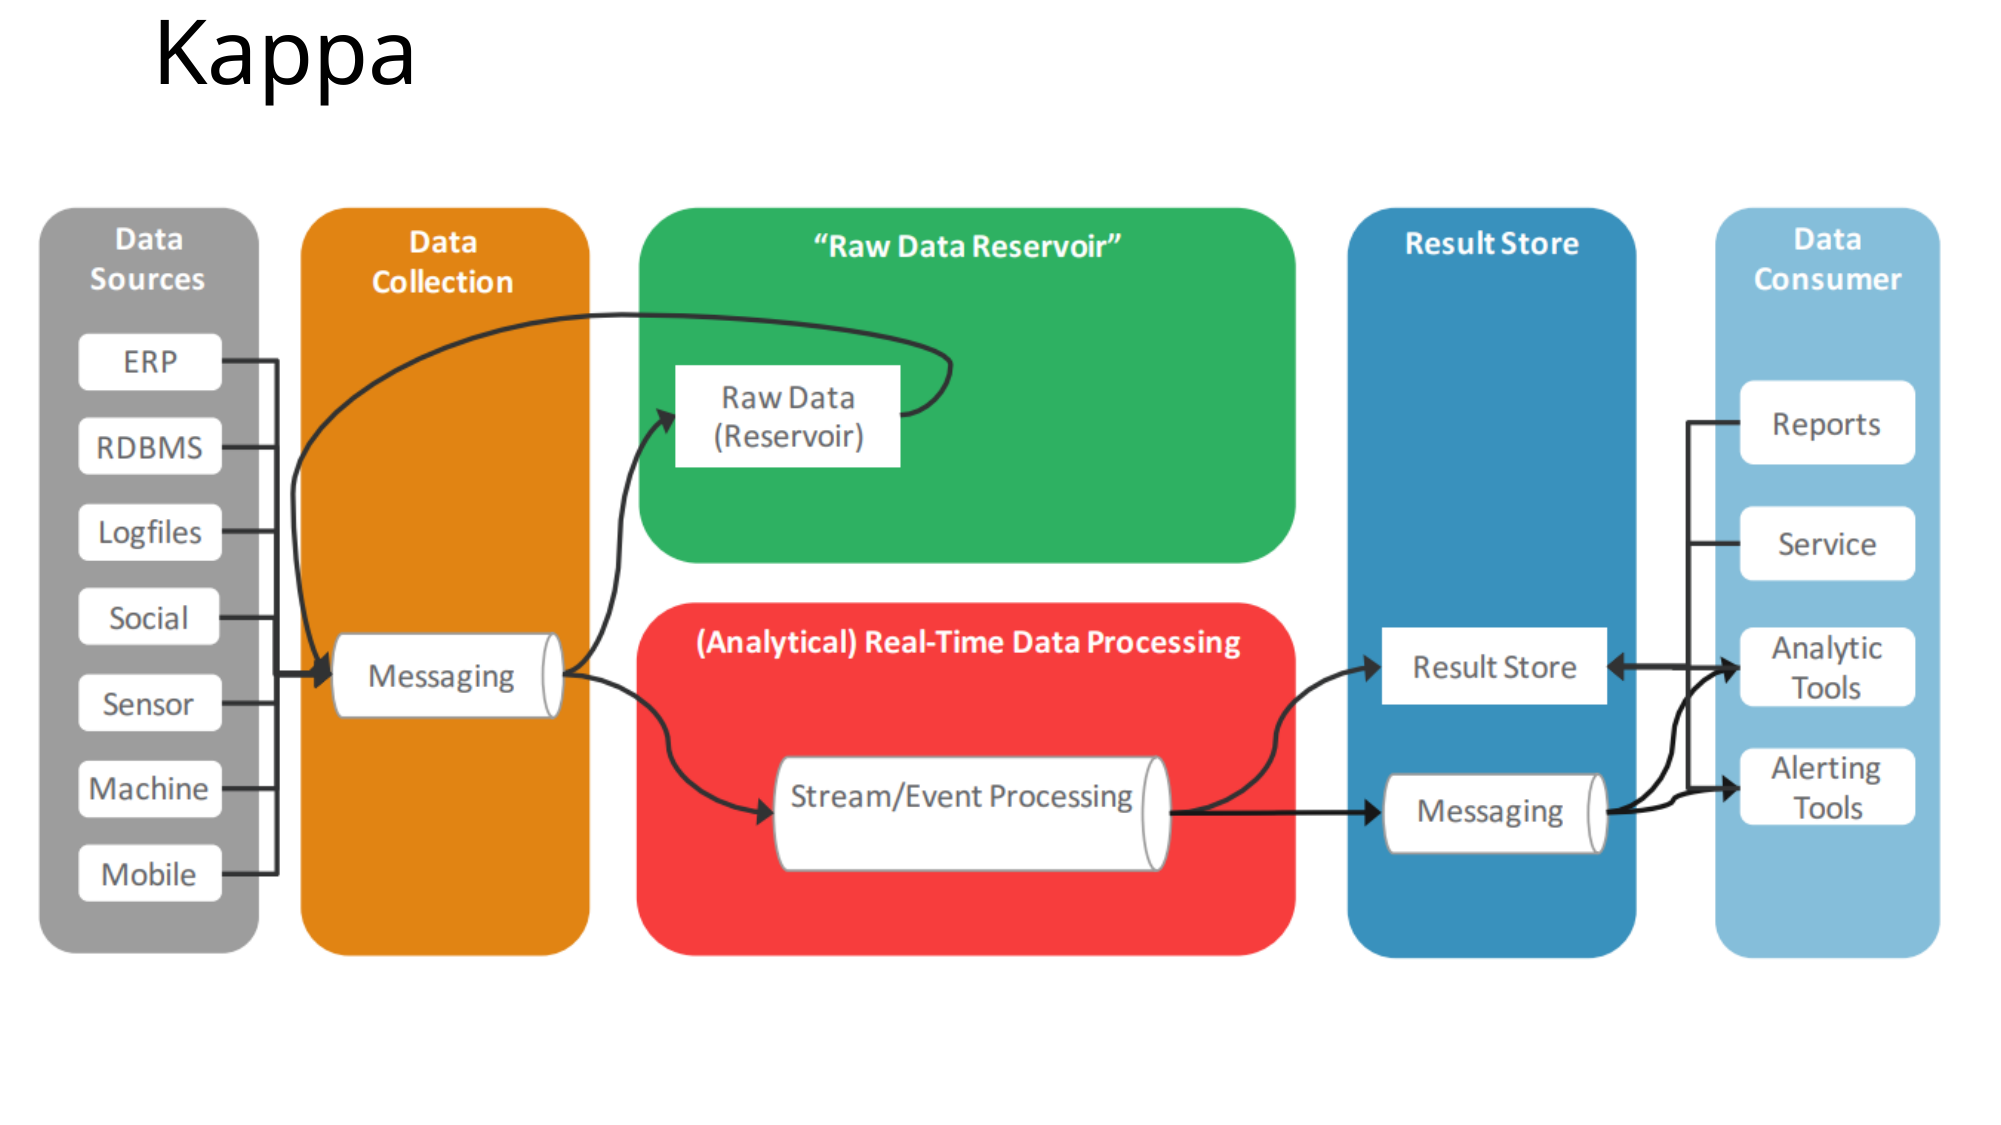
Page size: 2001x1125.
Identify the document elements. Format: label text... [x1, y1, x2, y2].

picture [0, 149, 2000, 976]
text_box Kappa [137, 0, 1863, 112]
